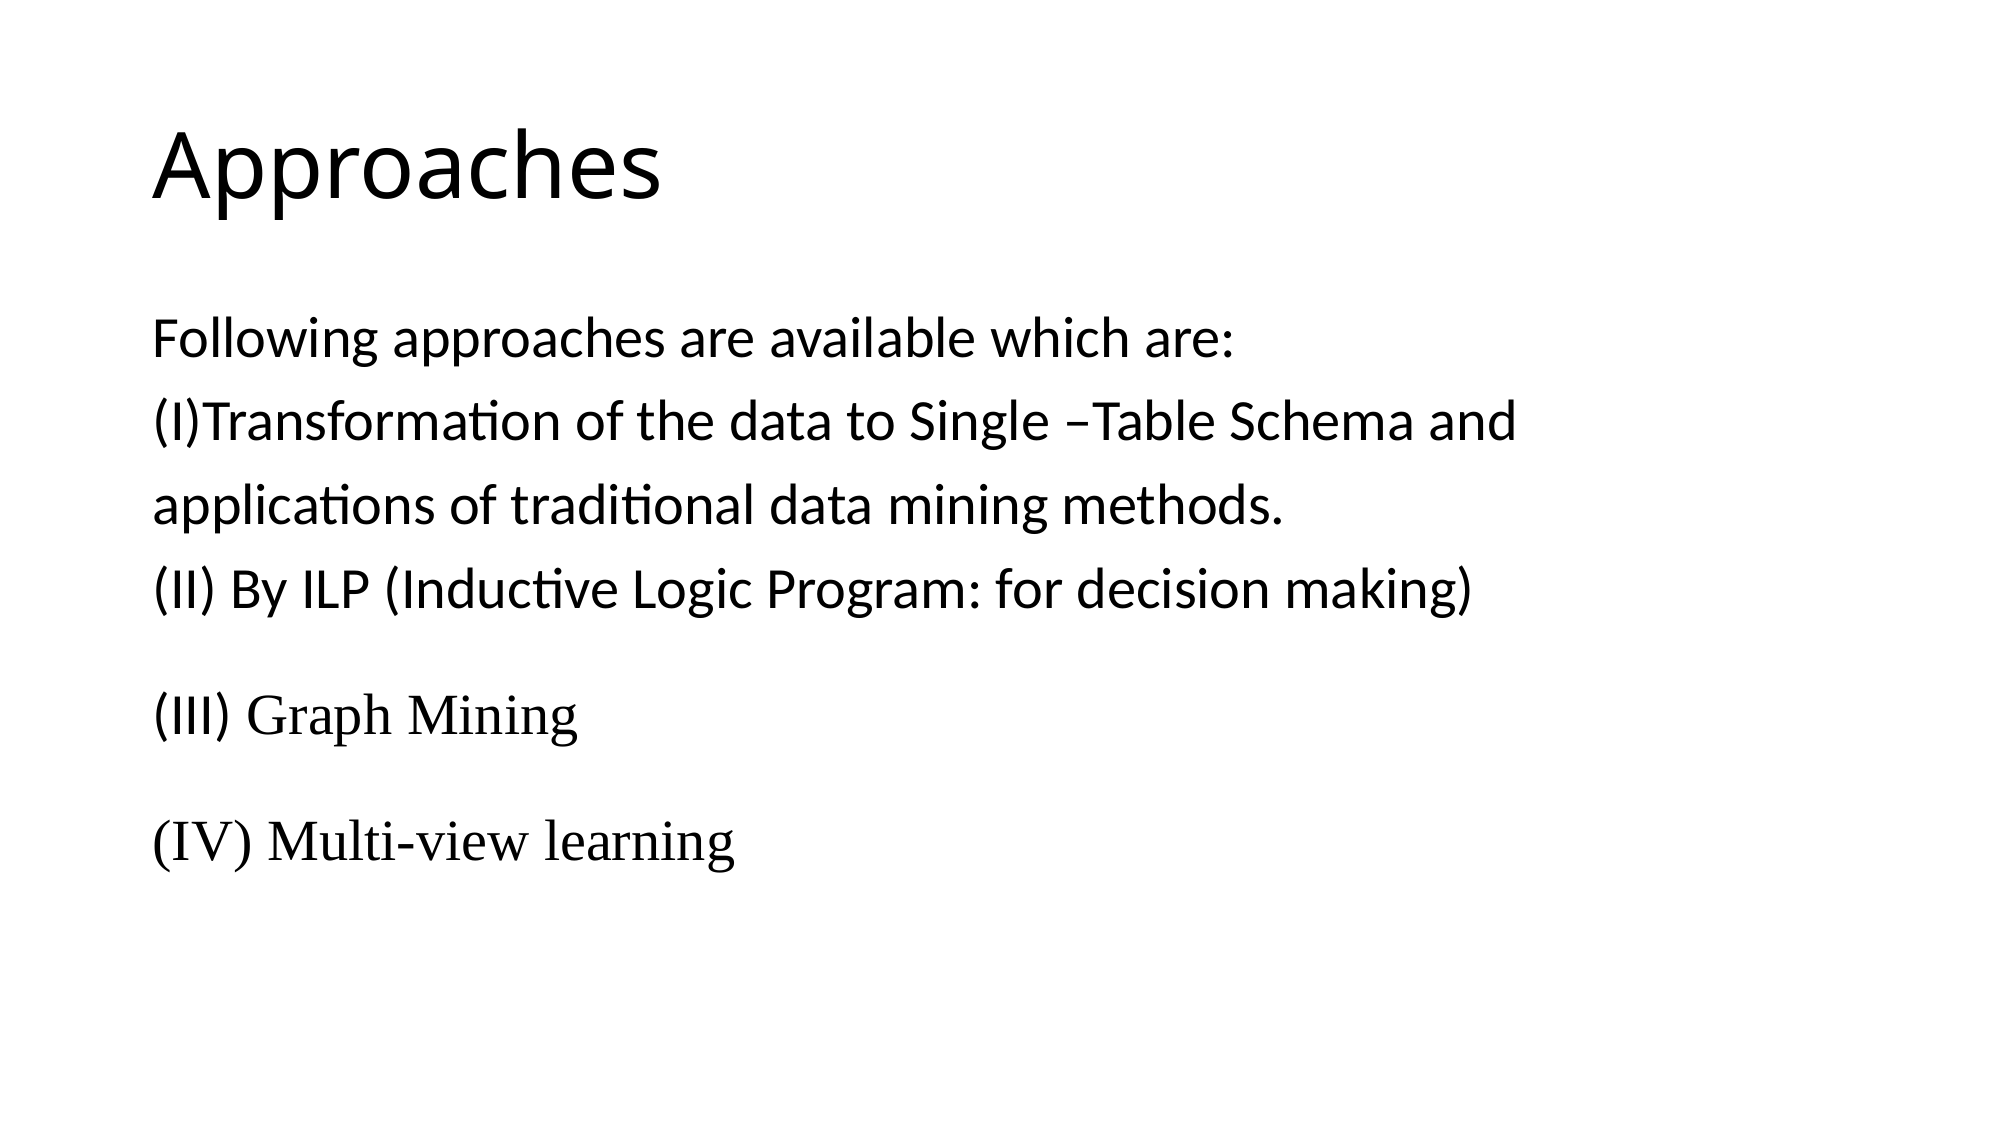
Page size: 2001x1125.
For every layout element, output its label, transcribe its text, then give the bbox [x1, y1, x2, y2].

list Following approaches are available which are: (I)Transformation of the data to Single –Table Schema and applications of traditional data mining methods. (II) By ILP (Inductive Logic Program: for decision making) (III) Graph Mining (IV) Multi-view learning [137, 299, 1863, 1014]
title Approaches [137, 59, 1863, 278]
